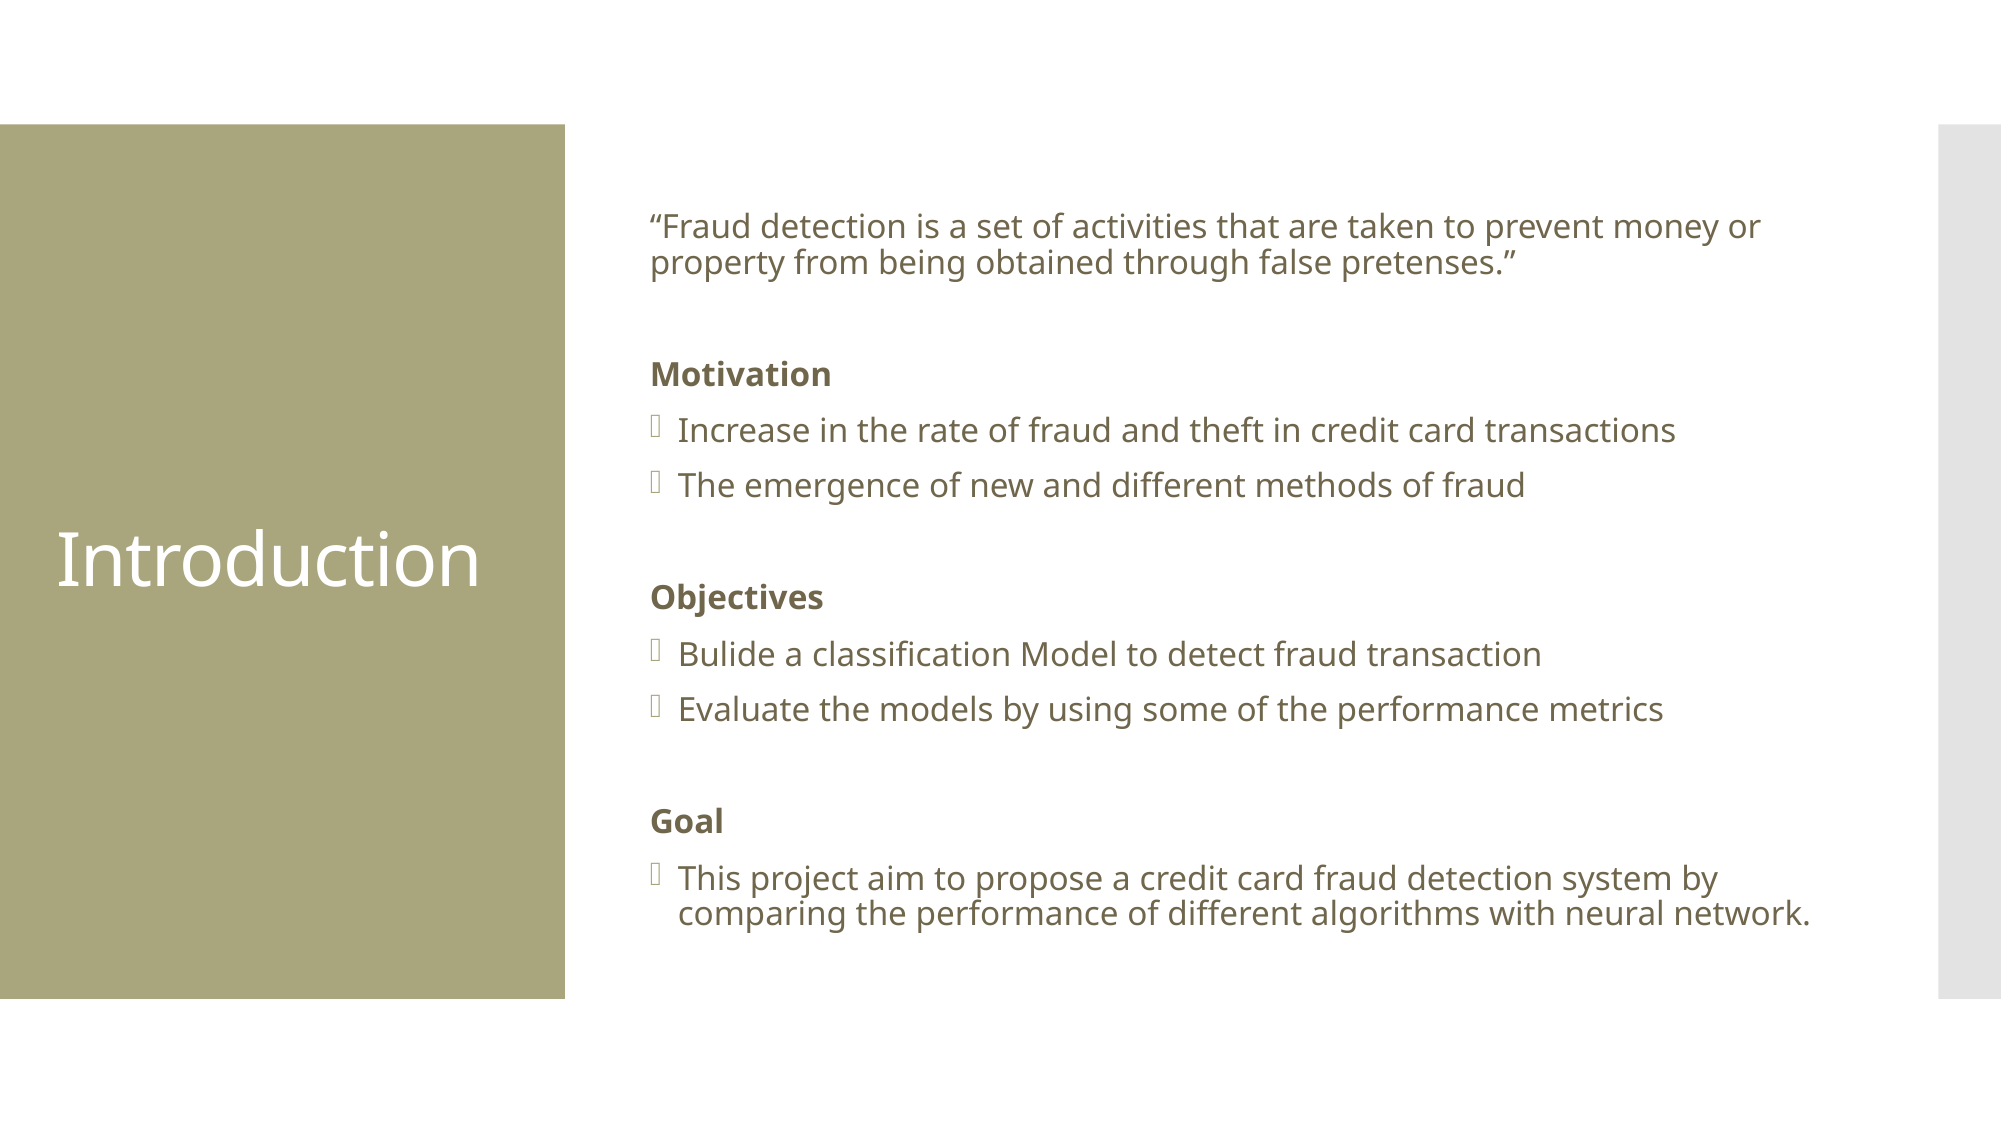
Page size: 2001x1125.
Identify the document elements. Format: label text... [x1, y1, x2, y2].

list “Fraud detection is a set of activities that are taken to prevent money or property from being obtained through false pretenses.” Motivation Increase in the rate of fraud and theft in credit card transactions The emergence of new and different methods of fraud Objectives Bulide a classification Model to detect fraud transaction Evaluate the models by using some of the performance metrics Goal This project aim to propose a credit card fraud detection system by comparing the performance of different algorithms with neural network. [634, 141, 1835, 982]
title Introduction [41, 184, 525, 940]
